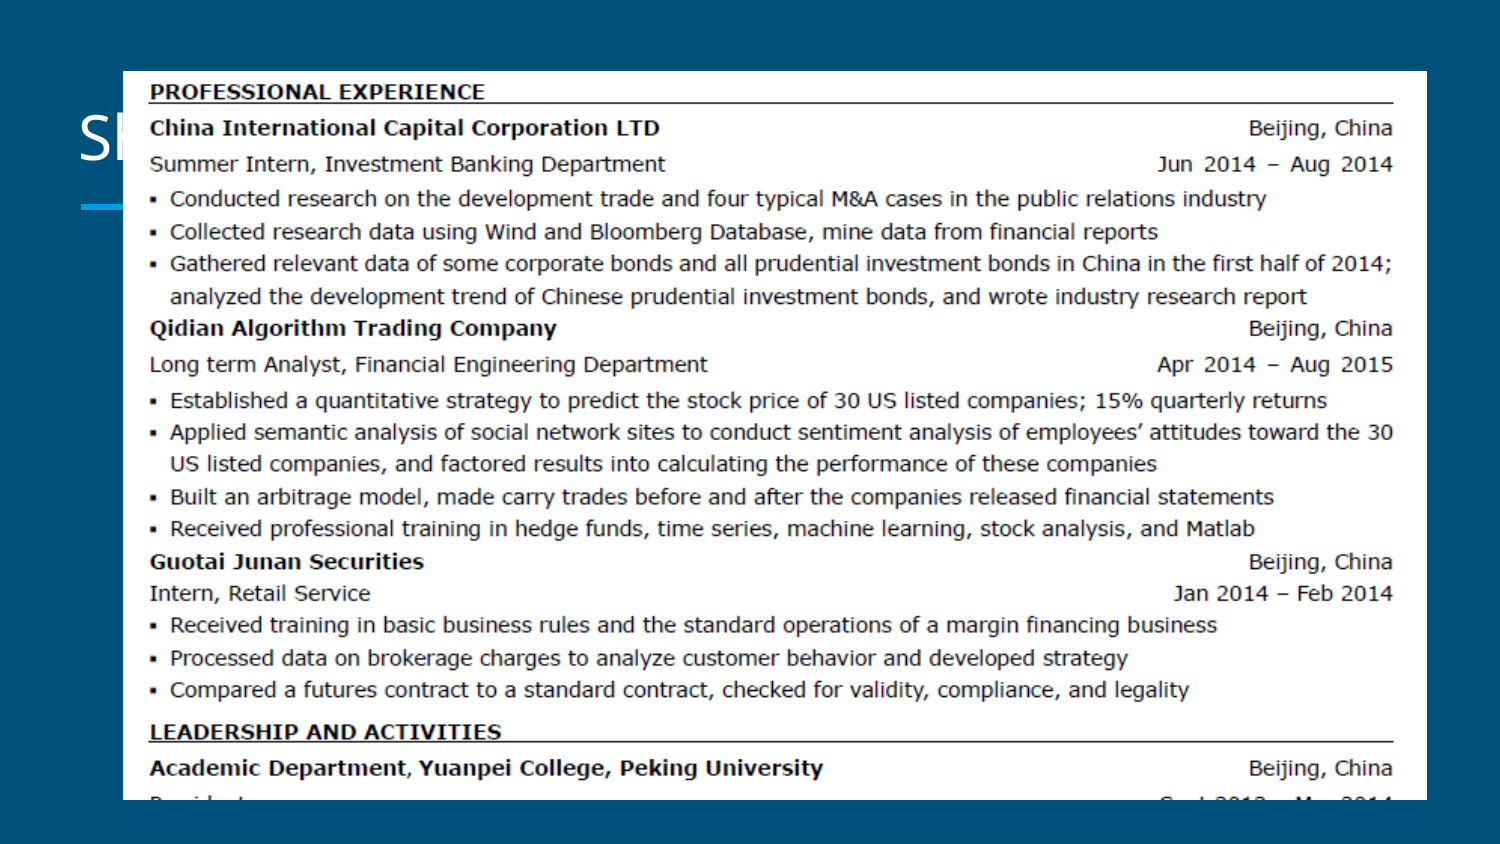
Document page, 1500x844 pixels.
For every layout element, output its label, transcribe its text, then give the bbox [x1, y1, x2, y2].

picture [123, 72, 1426, 799]
title Show Time [63, 75, 119, 188]
title Show Time [1430, 75, 1437, 188]
